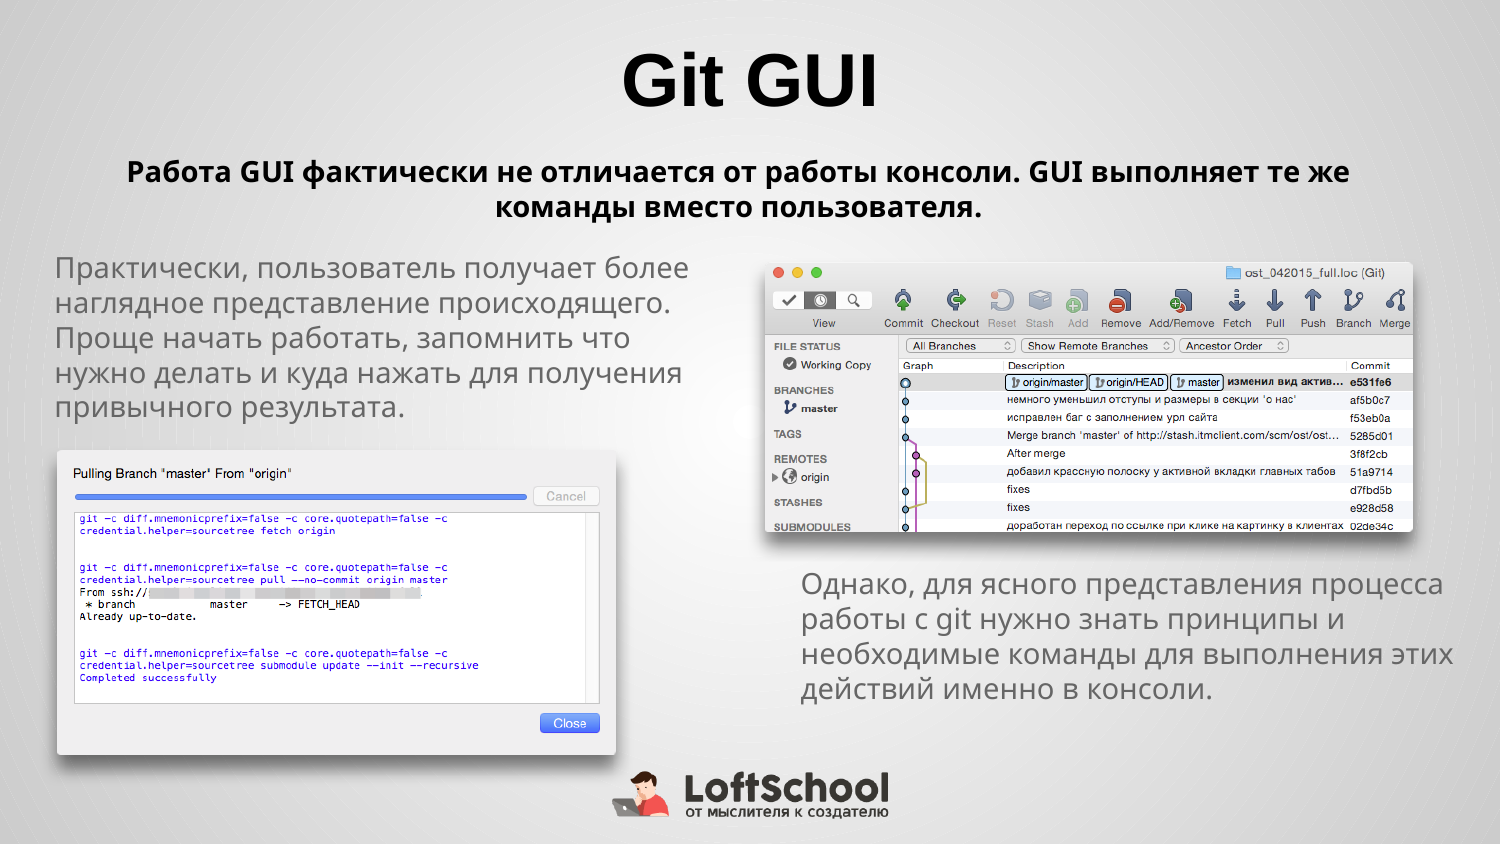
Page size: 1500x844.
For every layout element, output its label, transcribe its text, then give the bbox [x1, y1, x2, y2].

text_box Git GUI [74, 0, 1425, 137]
text_box Однако, для ясного представления процесса работы с git нужно знать принципы и необходимые команды для выполнения этих действий именно в консоли. [785, 550, 1492, 768]
text_box Практически, пользователь получает более наглядное представление происходящего. Проще начать работать, запомнить что нужно делать и куда нажать для получения привычного результата. [39, 233, 707, 451]
picture [16, 419, 898, 828]
picture [723, 233, 1454, 562]
text_box Работа GUI фактически не отличается от работы консоли. GUI выполняет те же команды вместо пользователя. [63, 112, 1414, 265]
